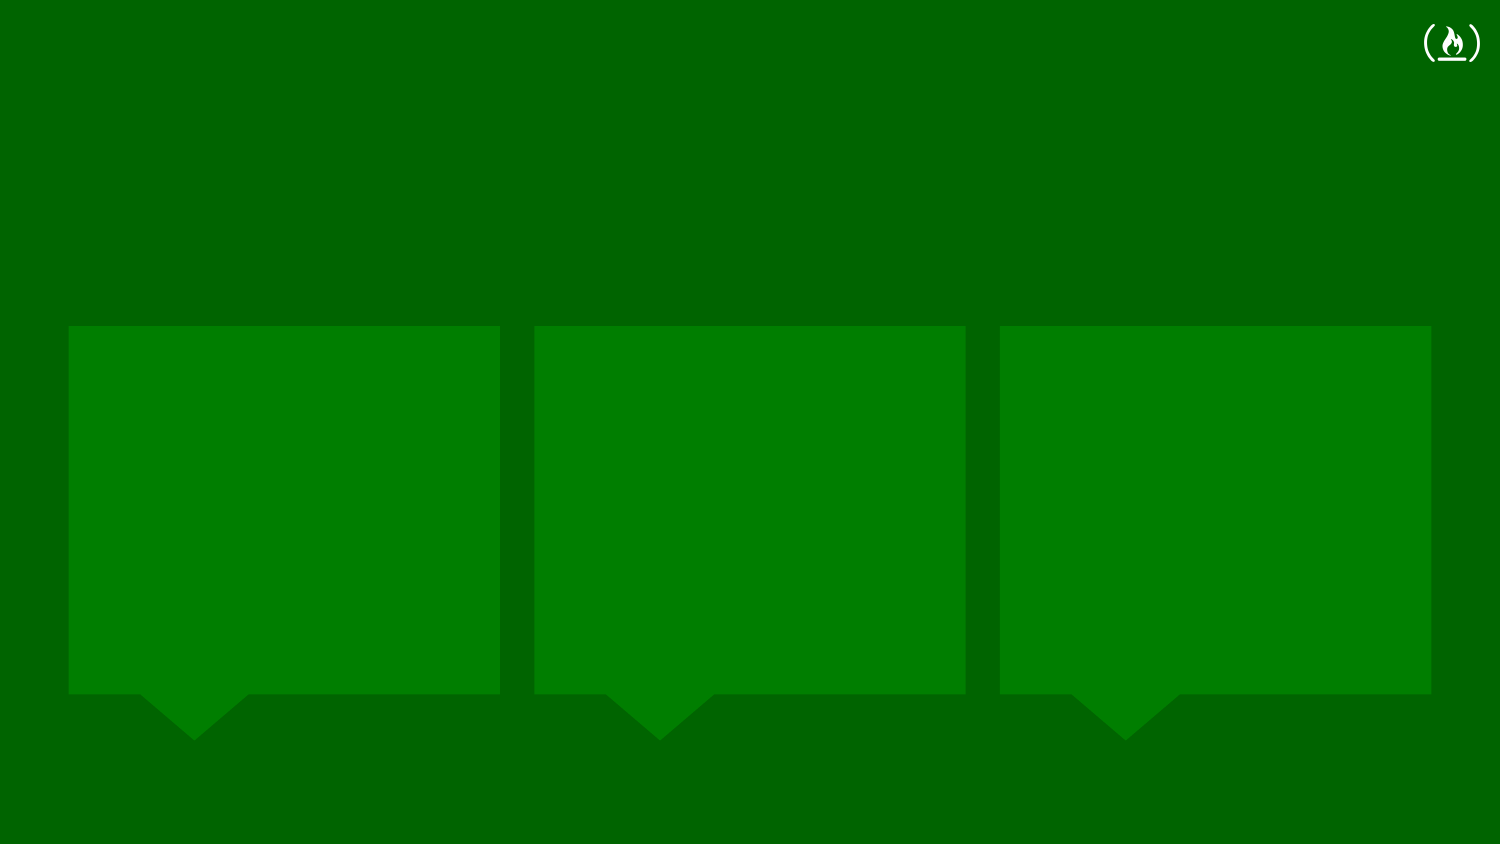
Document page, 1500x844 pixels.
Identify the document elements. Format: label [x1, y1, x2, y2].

picture [1424, 24, 1480, 62]
